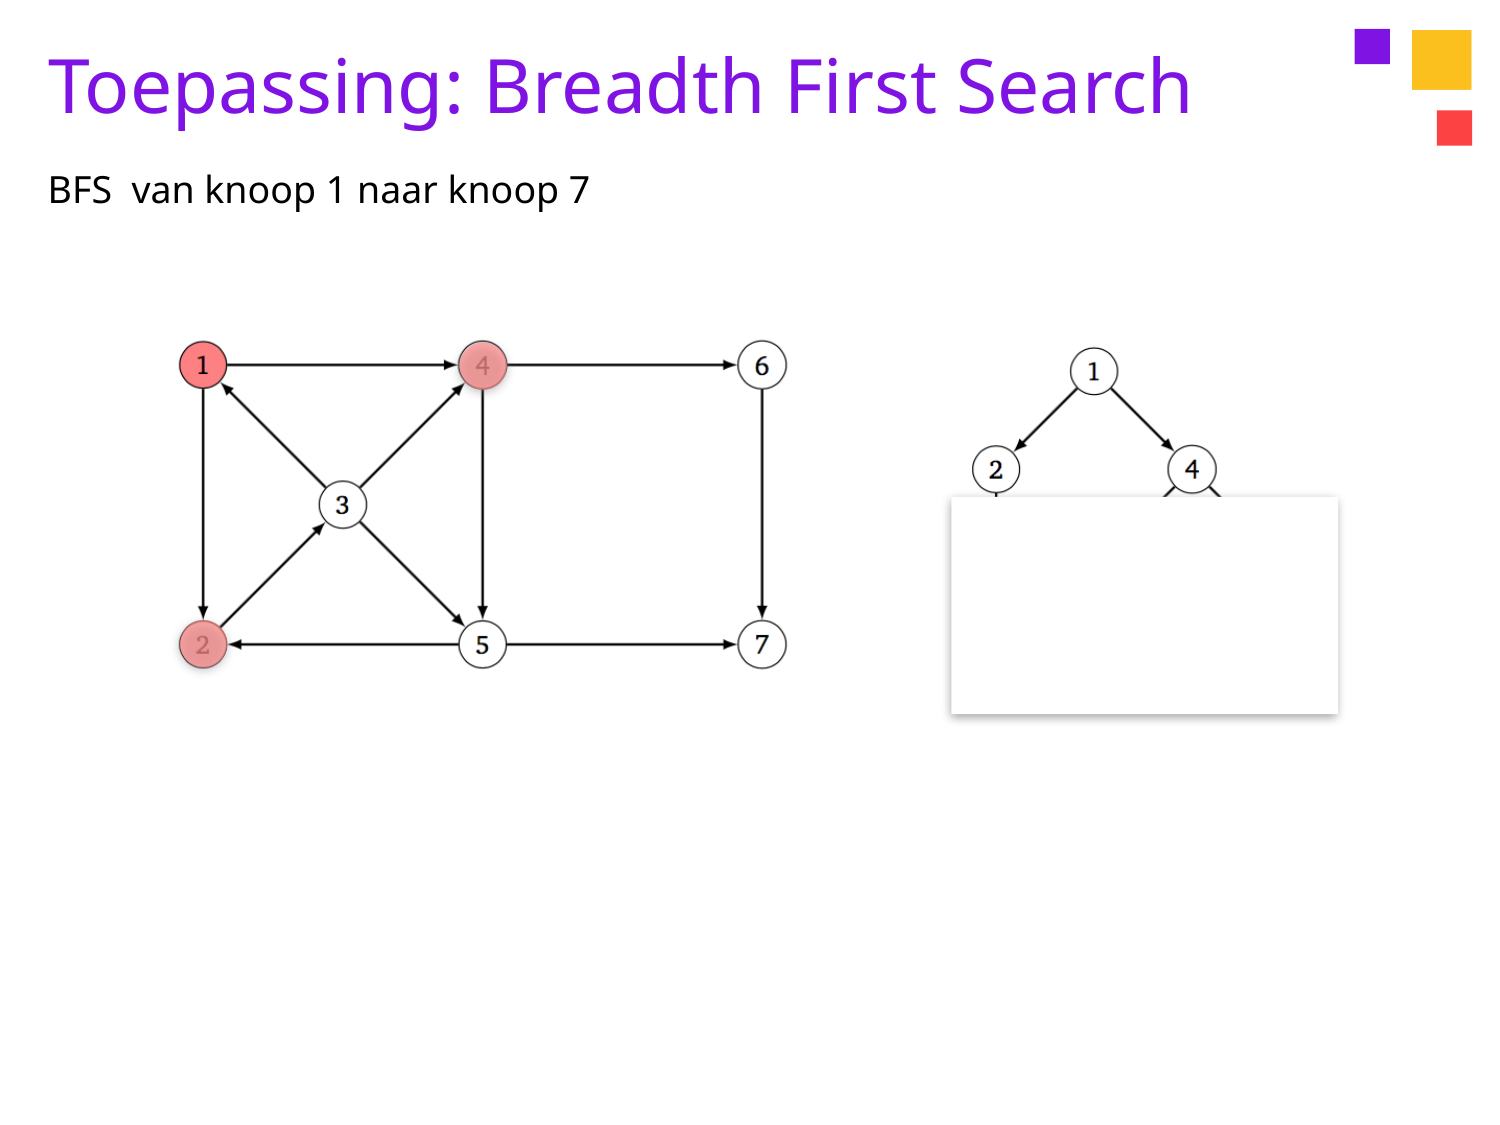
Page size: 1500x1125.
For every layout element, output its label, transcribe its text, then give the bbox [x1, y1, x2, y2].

title Toepassing: Breadth First Search [33, 30, 1273, 156]
text_box BFS van knoop 1 naar knoop 7 [33, 158, 650, 219]
picture [135, 326, 822, 682]
picture [925, 326, 1339, 715]
